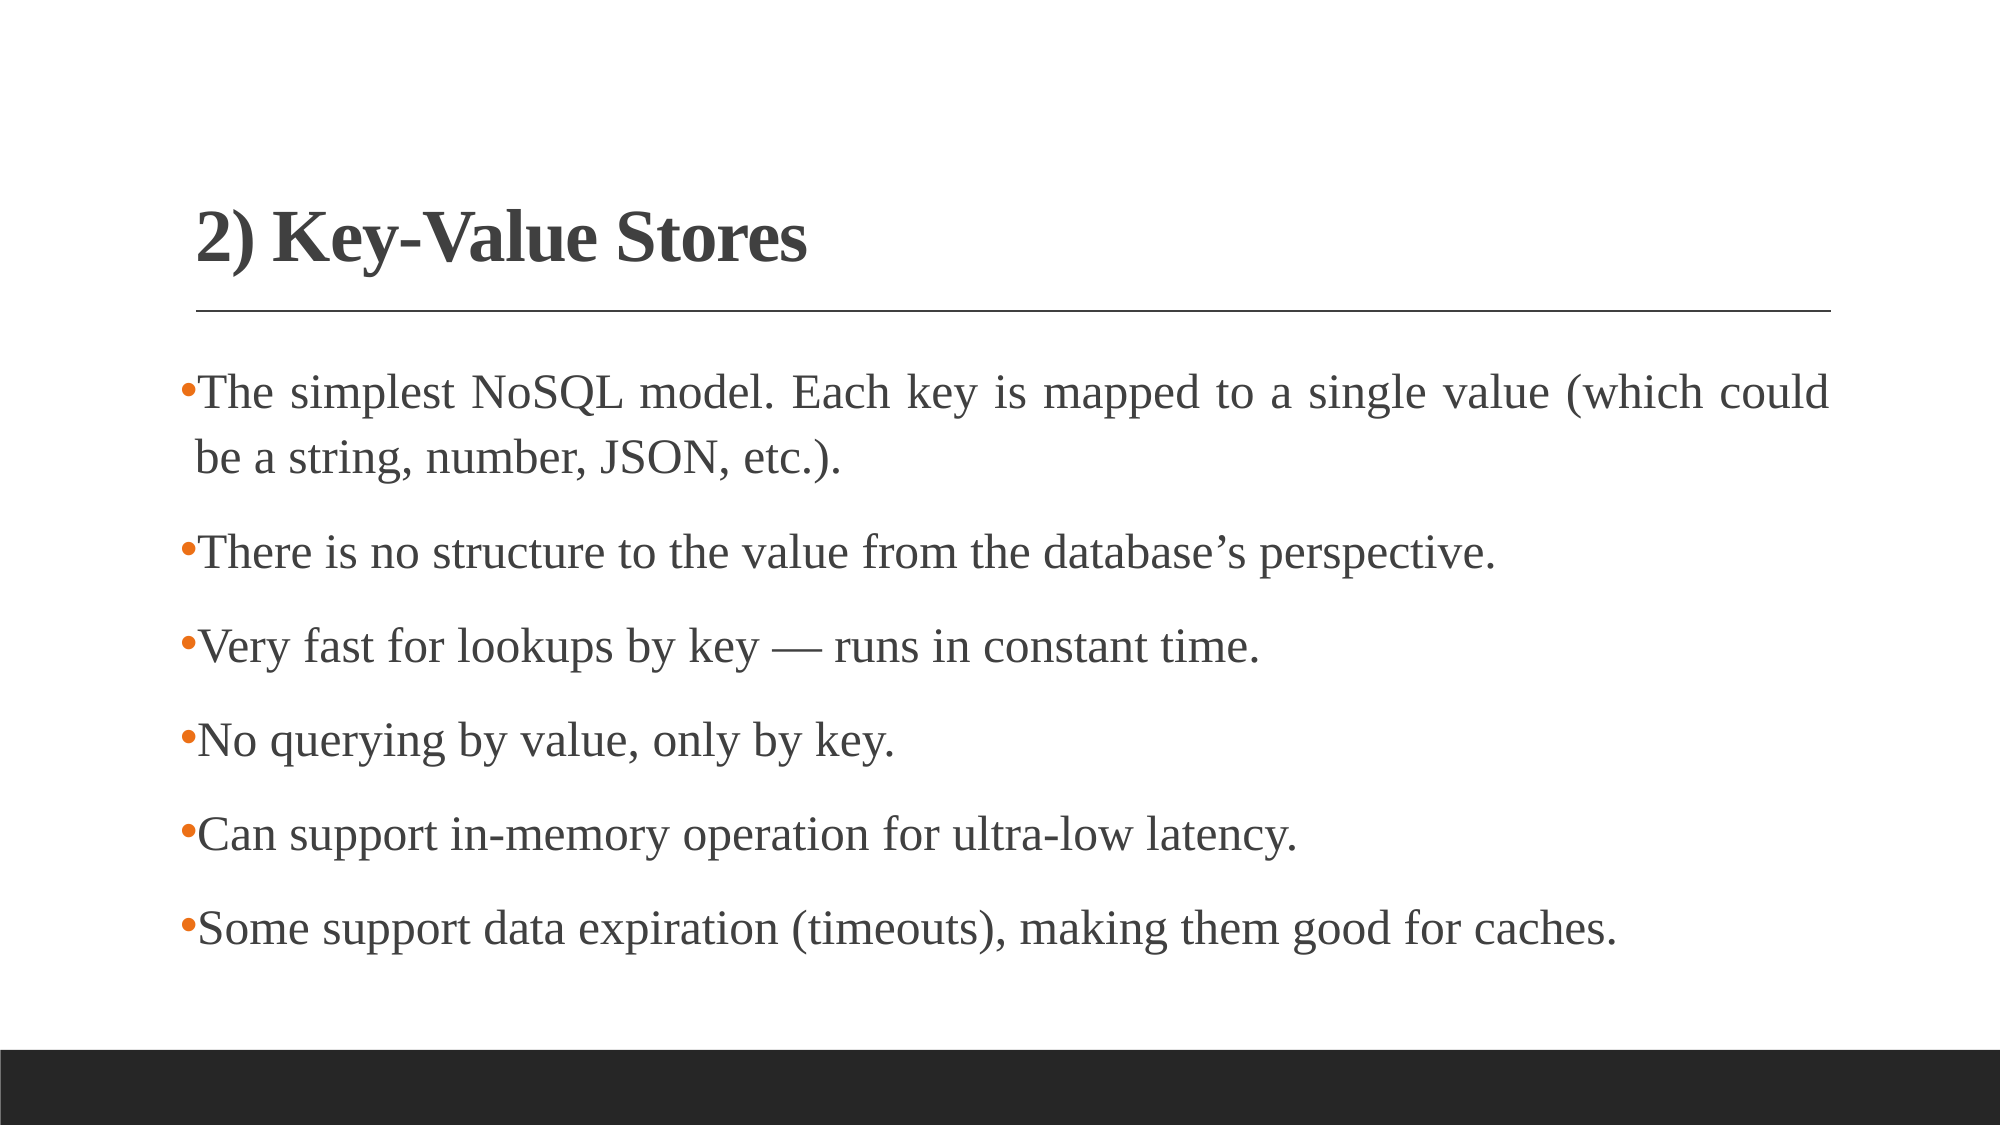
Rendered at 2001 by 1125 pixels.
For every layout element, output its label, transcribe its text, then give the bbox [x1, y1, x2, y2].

title 2) Key-Value Stores [180, 47, 1830, 285]
list The simplest NoSQL model. Each key is mapped to a single value (which could be a string, number, JSON, etc.). There is no structure to the value from the database’s perspective. Very fast for lookups by key — runs in constant time. No querying by value, only by key. Can support in-memory operation for ultra-low latency. Some support data expiration (timeouts), making them good for caches. [180, 345, 1830, 963]
